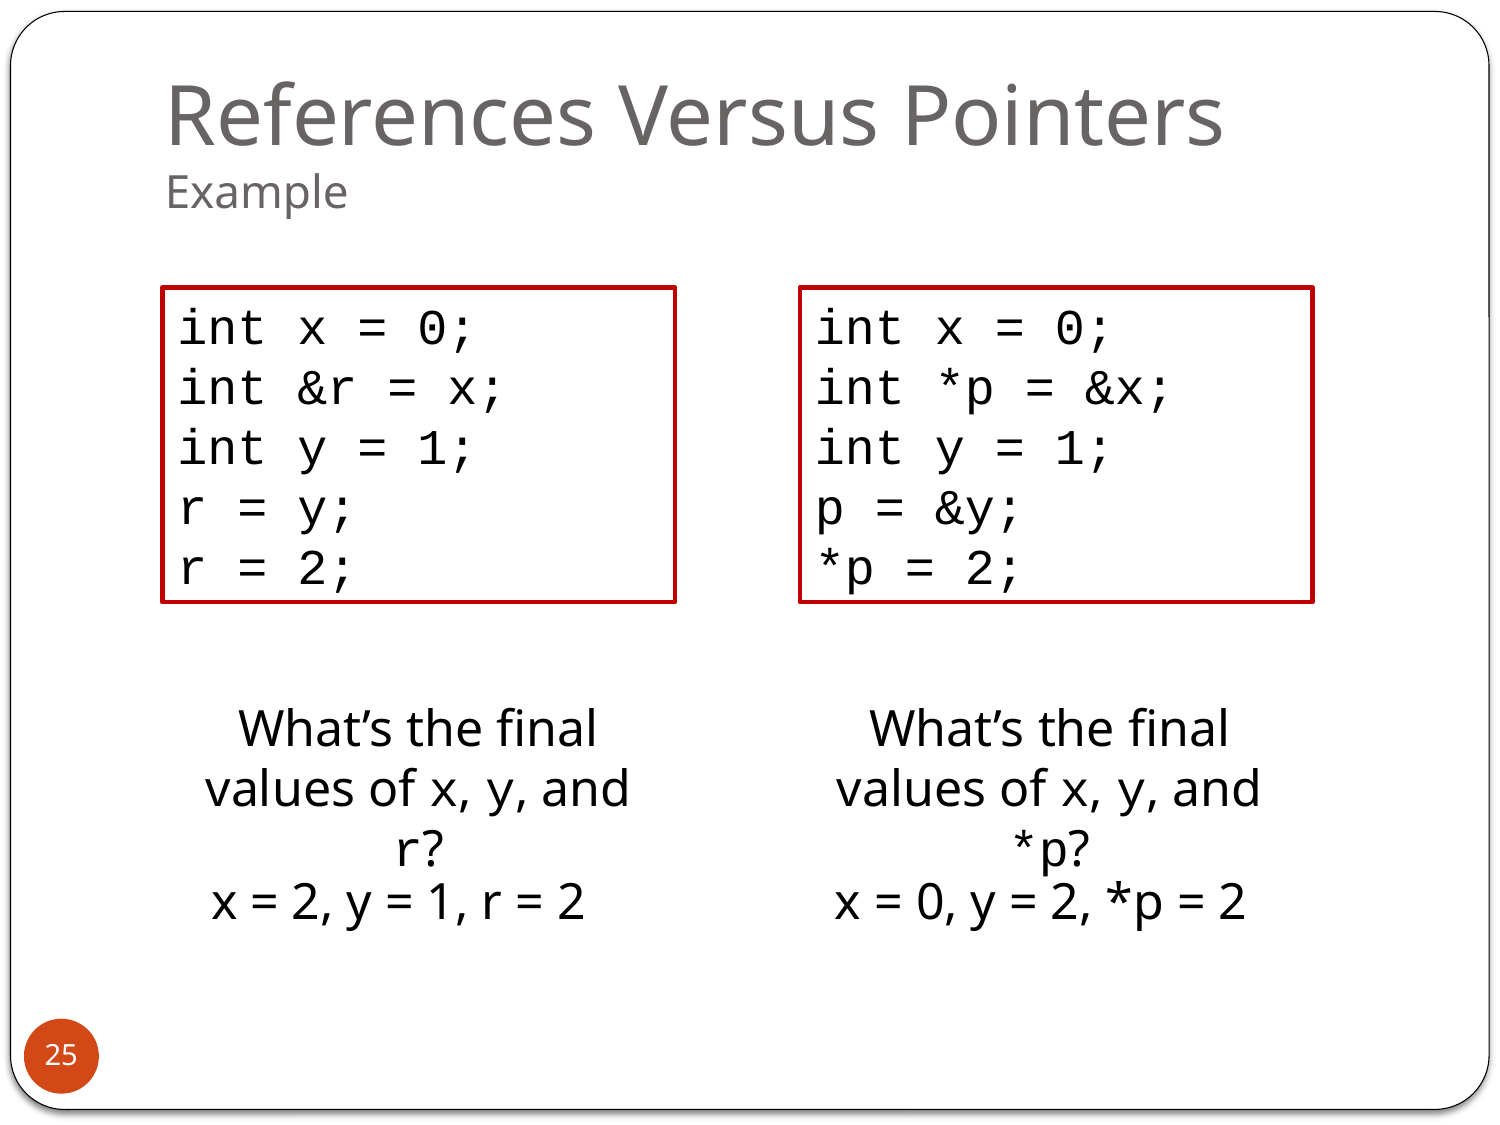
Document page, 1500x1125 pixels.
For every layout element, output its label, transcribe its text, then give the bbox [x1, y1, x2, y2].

text_box x = 2, y = 1, r = 2 [196, 862, 601, 938]
text_box int x = 0; int *p = &x; int y = 1; p = &y; *p = 2; [799, 287, 1313, 603]
text_box What’s the final values of x, y, and r? [162, 688, 675, 884]
slide_number 25 [23, 1018, 99, 1094]
text_box int x = 0; int &r = x; int y = 1; r = y; r = 2; [162, 287, 675, 603]
title References Versus Pointers Example [150, 45, 1425, 233]
text_box What’s the final values of x, y, and *p? [793, 688, 1306, 884]
text_box x = 0, y = 2, *p = 2 [820, 862, 1262, 938]
